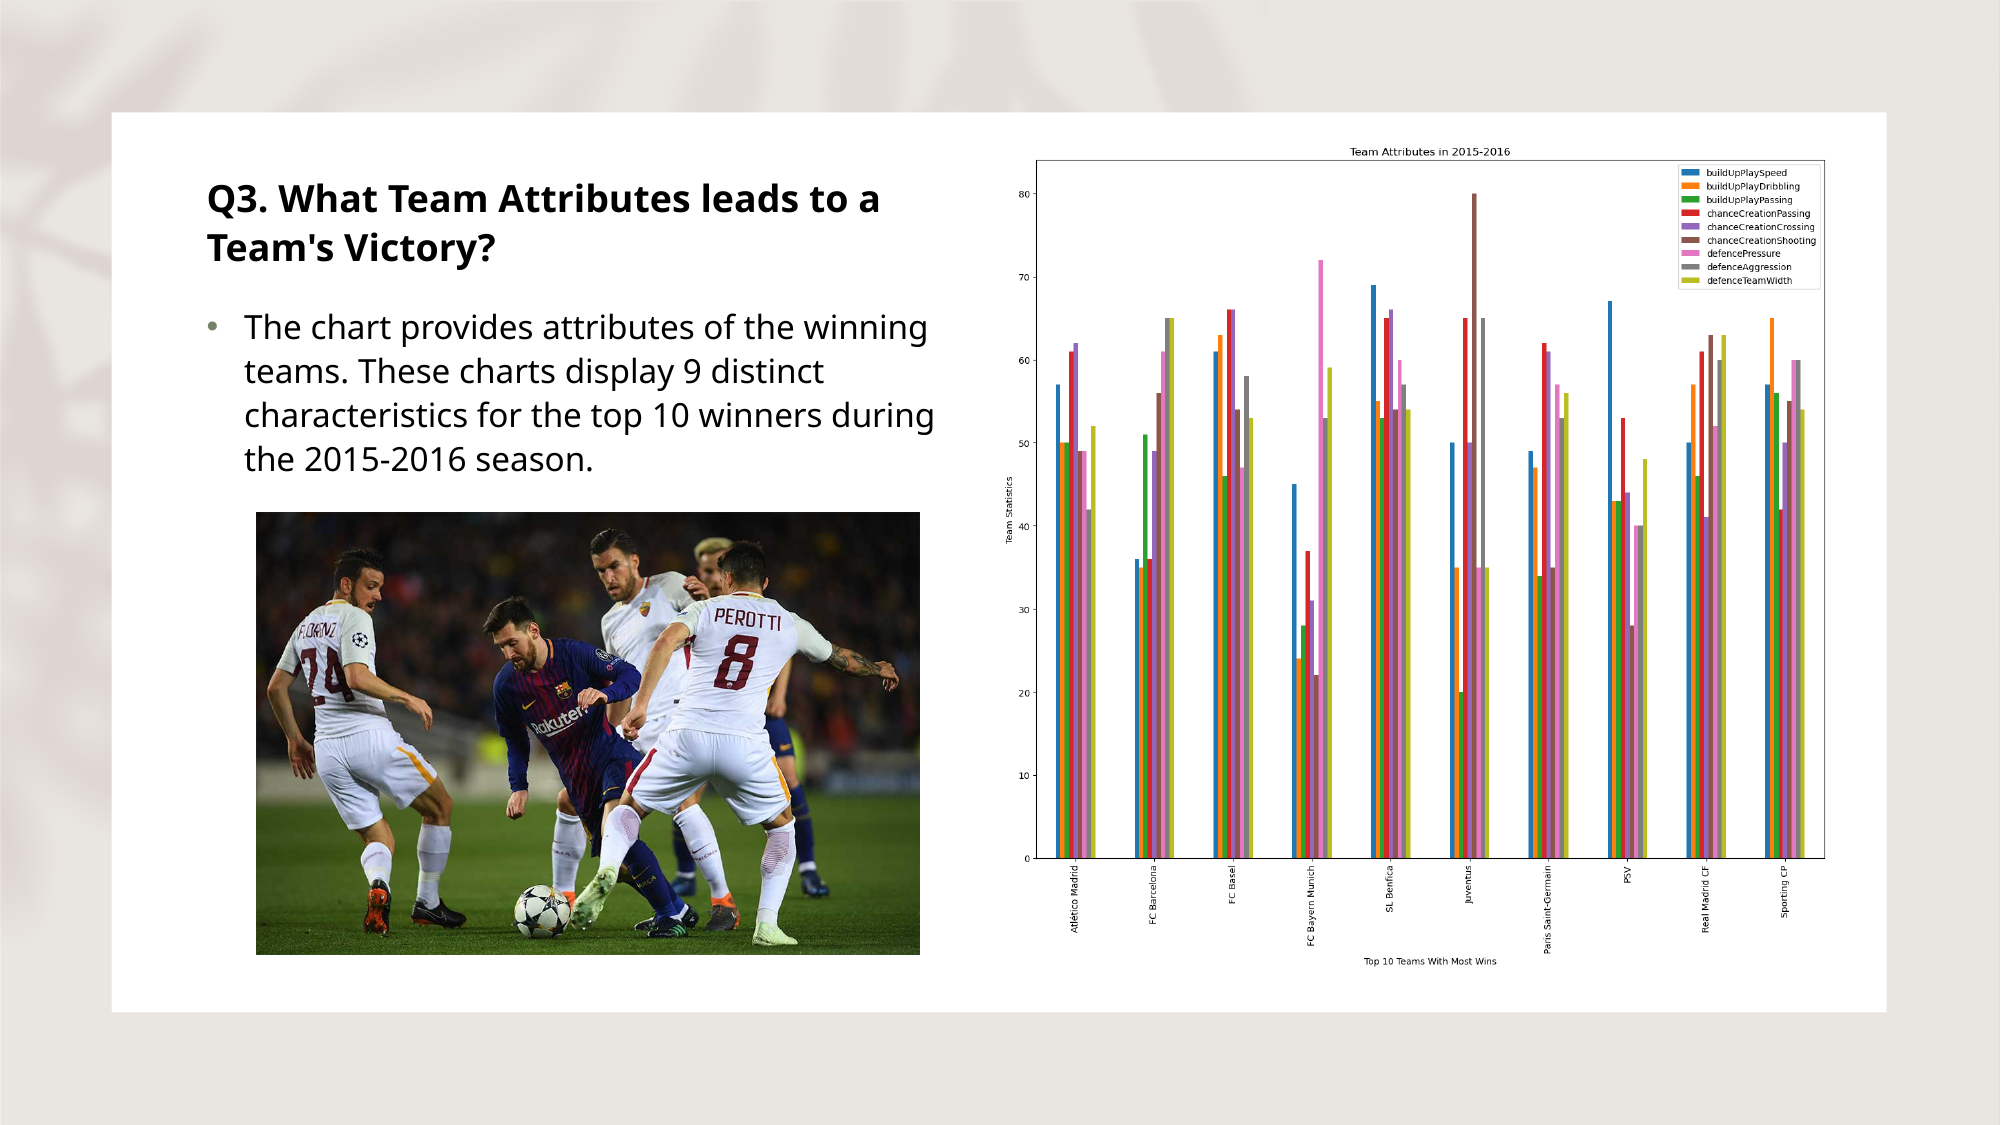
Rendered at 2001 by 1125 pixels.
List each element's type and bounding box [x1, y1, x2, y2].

text_box [1268, 111, 1888, 1013]
picture [256, 512, 920, 955]
picture [999, 141, 1830, 972]
text_box [0, 0, 1268, 1125]
text_box [1268, 0, 2000, 1125]
